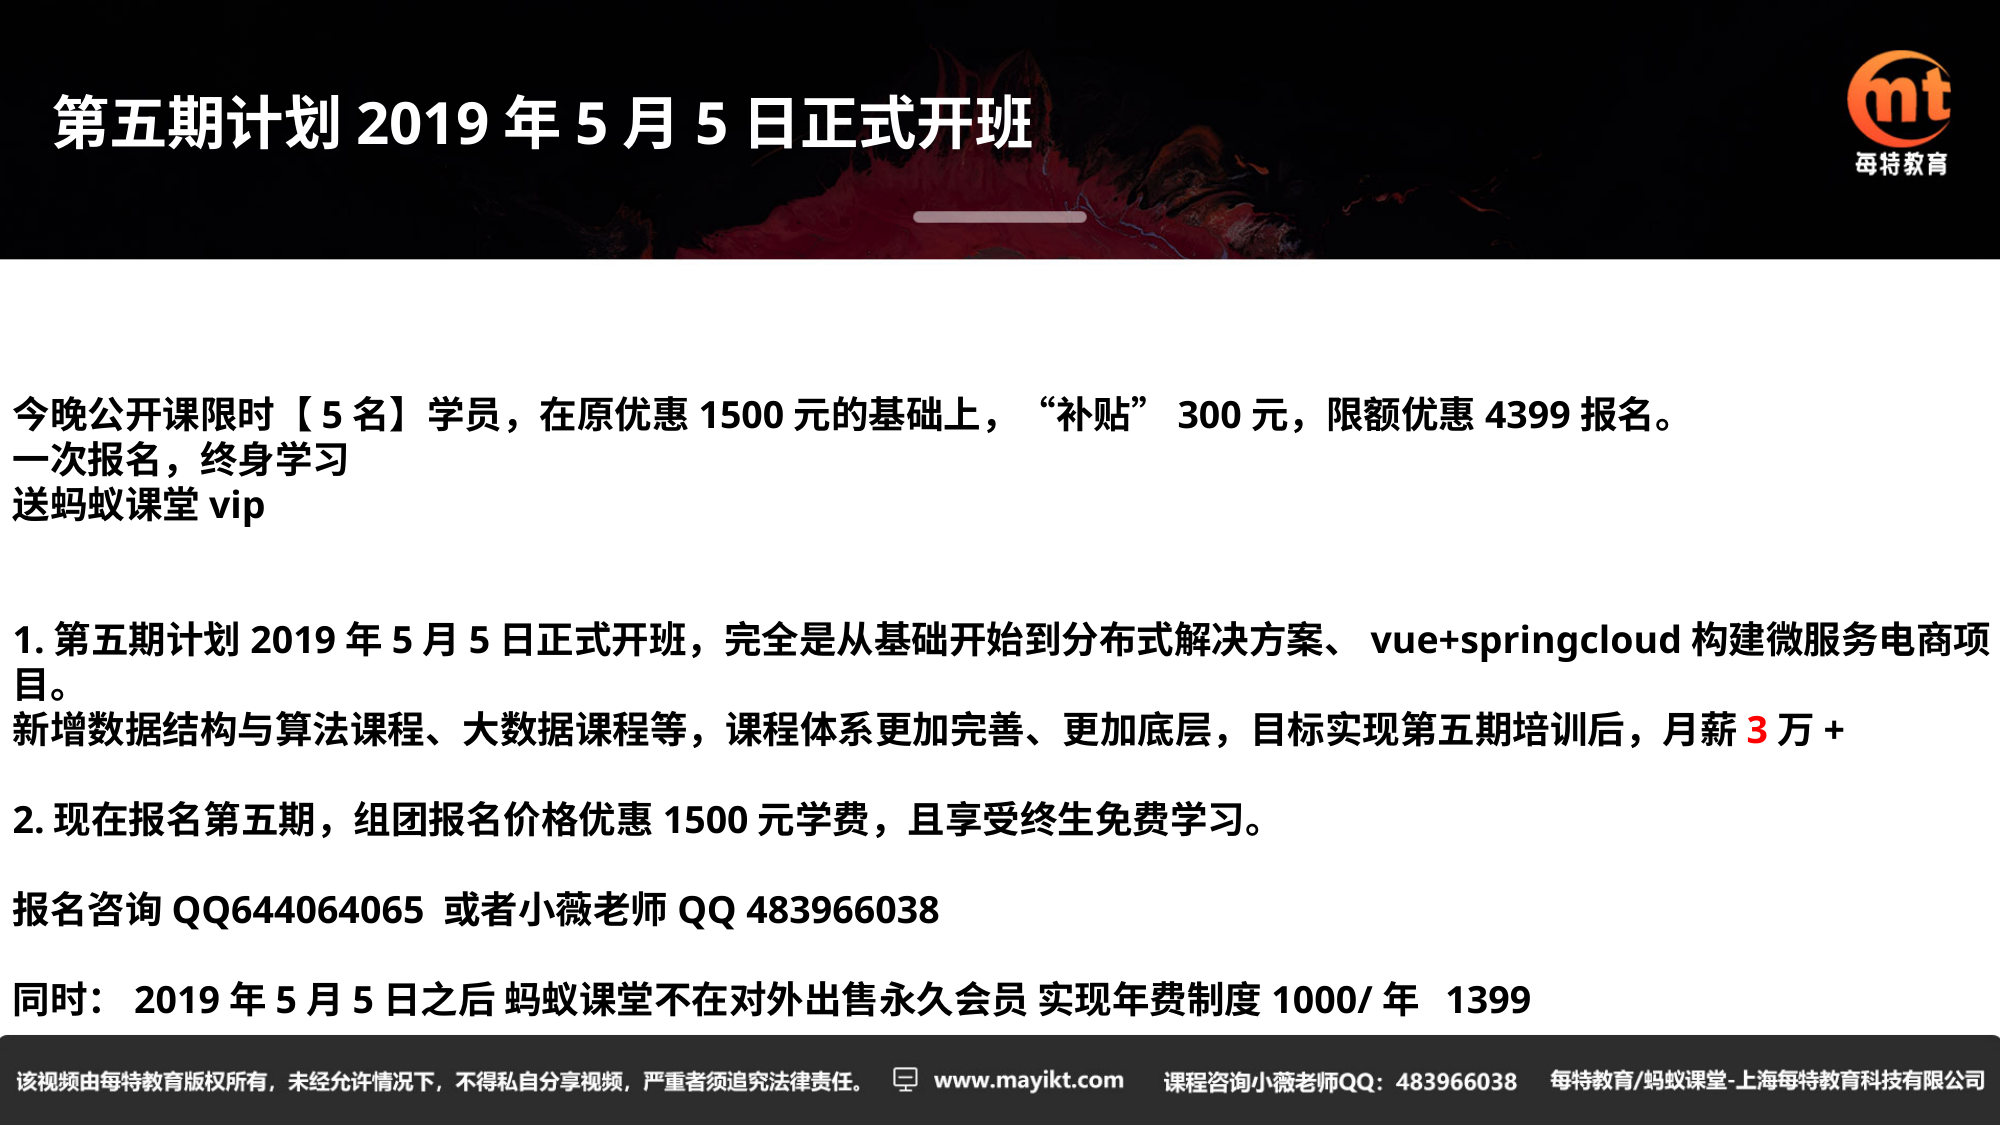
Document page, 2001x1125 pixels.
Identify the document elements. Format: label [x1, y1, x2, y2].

list [0, 0, 2000, 1125]
